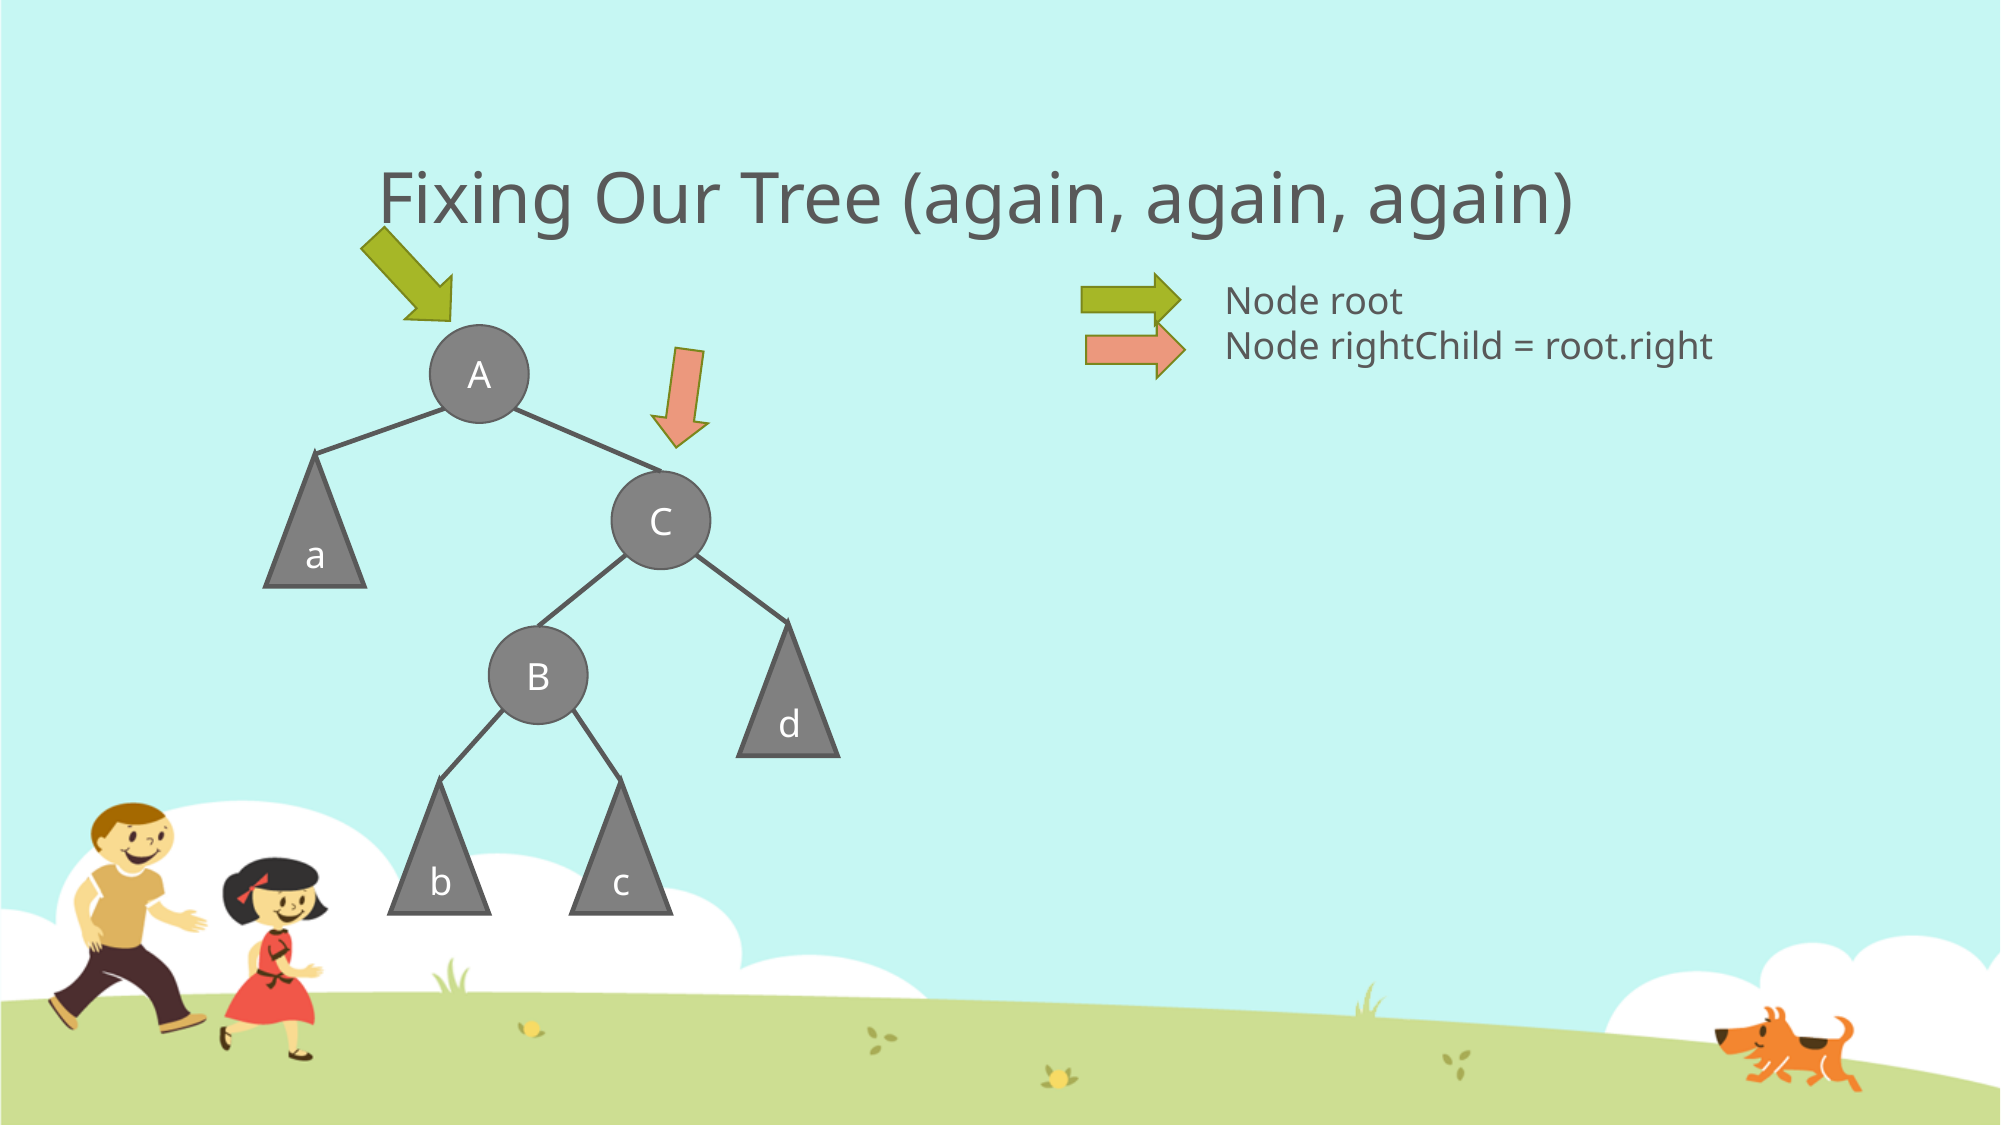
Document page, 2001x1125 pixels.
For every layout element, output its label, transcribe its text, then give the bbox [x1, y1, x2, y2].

picture [0, 0, 2001, 1125]
title Fixing Our Tree (again, again, again) [362, 50, 1900, 247]
text_box A [428, 324, 530, 424]
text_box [538, 554, 627, 627]
text_box B [487, 625, 589, 726]
text_box b [388, 779, 491, 915]
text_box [439, 709, 504, 782]
text_box [661, 346, 711, 449]
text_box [695, 554, 789, 624]
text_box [314, 408, 445, 455]
text_box [1085, 319, 1187, 381]
text_box Node root Node rightChild = root.right [1209, 269, 1818, 375]
text_box c [570, 778, 672, 915]
text_box C [610, 470, 712, 571]
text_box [573, 709, 621, 782]
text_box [514, 408, 661, 472]
text_box [1080, 271, 1182, 328]
text_box a [264, 453, 366, 588]
text_box [359, 225, 453, 322]
text_box d [737, 622, 840, 757]
